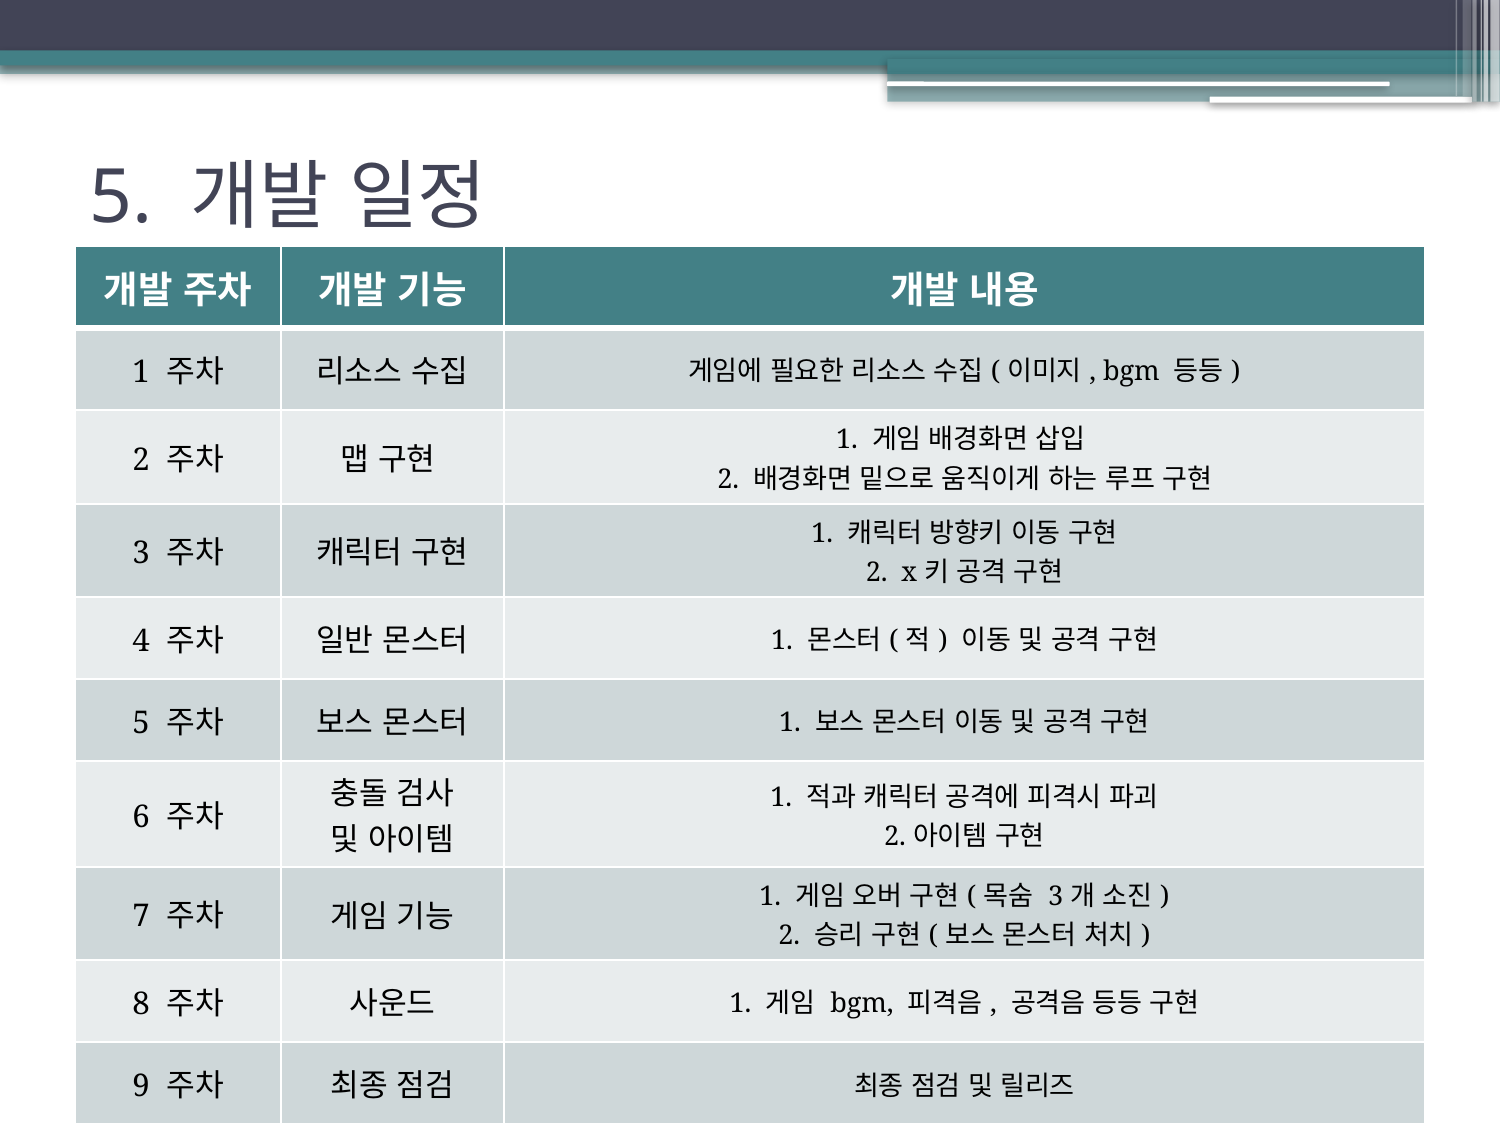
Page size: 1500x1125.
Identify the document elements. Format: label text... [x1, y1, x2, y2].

table_cell 1. 게임 오버 구현(목숨 3개 소진) 2. 승리 구현(보스 몬스터 처치) [505, 868, 1424, 959]
table_header 개발 내용 [505, 247, 1424, 325]
table_cell 일반 몬스터 [282, 598, 503, 678]
table_cell 8 주차 [76, 961, 280, 1041]
table_cell 6 주차 [76, 762, 280, 866]
table_cell 게임 기능 [282, 868, 503, 959]
table_cell 1. 적과 캐릭터 공격에 피격시 파괴 2.아이템 구현 [505, 762, 1424, 866]
table_cell 최종 점검 및 릴리즈 [505, 1043, 1424, 1123]
table_cell 4 주차 [76, 598, 280, 678]
table_cell 1. 게임 bgm, 피격음, 공격음 등등 구현 [505, 961, 1424, 1041]
table_cell 1. 게임 배경화면 삽입 2. 배경화면 밑으로 움직이게 하는 루프 구현 [505, 411, 1424, 503]
title 5. 개발 일정 [75, 105, 1425, 245]
table_cell 사운드 [282, 961, 503, 1041]
table_cell 1. 몬스터(적) 이동 및 공격 구현 [505, 598, 1424, 678]
table_cell 1. 보스 몬스터 이동 및 공격 구현 [505, 680, 1424, 760]
table_cell 충돌 검사 및 아이템 [282, 762, 503, 866]
table_cell 7 주차 [76, 868, 280, 959]
table_cell 1. 캐릭터 방향키 이동 구현 2. x키 공격 구현 [505, 505, 1424, 596]
table_header 개발 주차 [76, 247, 280, 325]
table_cell 맵 구현 [282, 411, 503, 503]
table_cell 2 주차 [76, 411, 280, 503]
table_cell 보스 몬스터 [282, 680, 503, 760]
table_cell 5 주차 [76, 680, 280, 760]
table_cell 9 주차 [76, 1043, 280, 1123]
table_cell 게임에 필요한 리소스 수집(이미지, bgm 등등) [505, 331, 1424, 409]
table_cell 리소스 수집 [282, 331, 503, 409]
table_header 개발 기능 [282, 247, 503, 325]
table_cell 최종 점검 [282, 1043, 503, 1123]
table_cell 3 주차 [76, 505, 280, 596]
table_cell 1 주차 [76, 331, 280, 409]
table_cell 캐릭터 구현 [282, 505, 503, 596]
